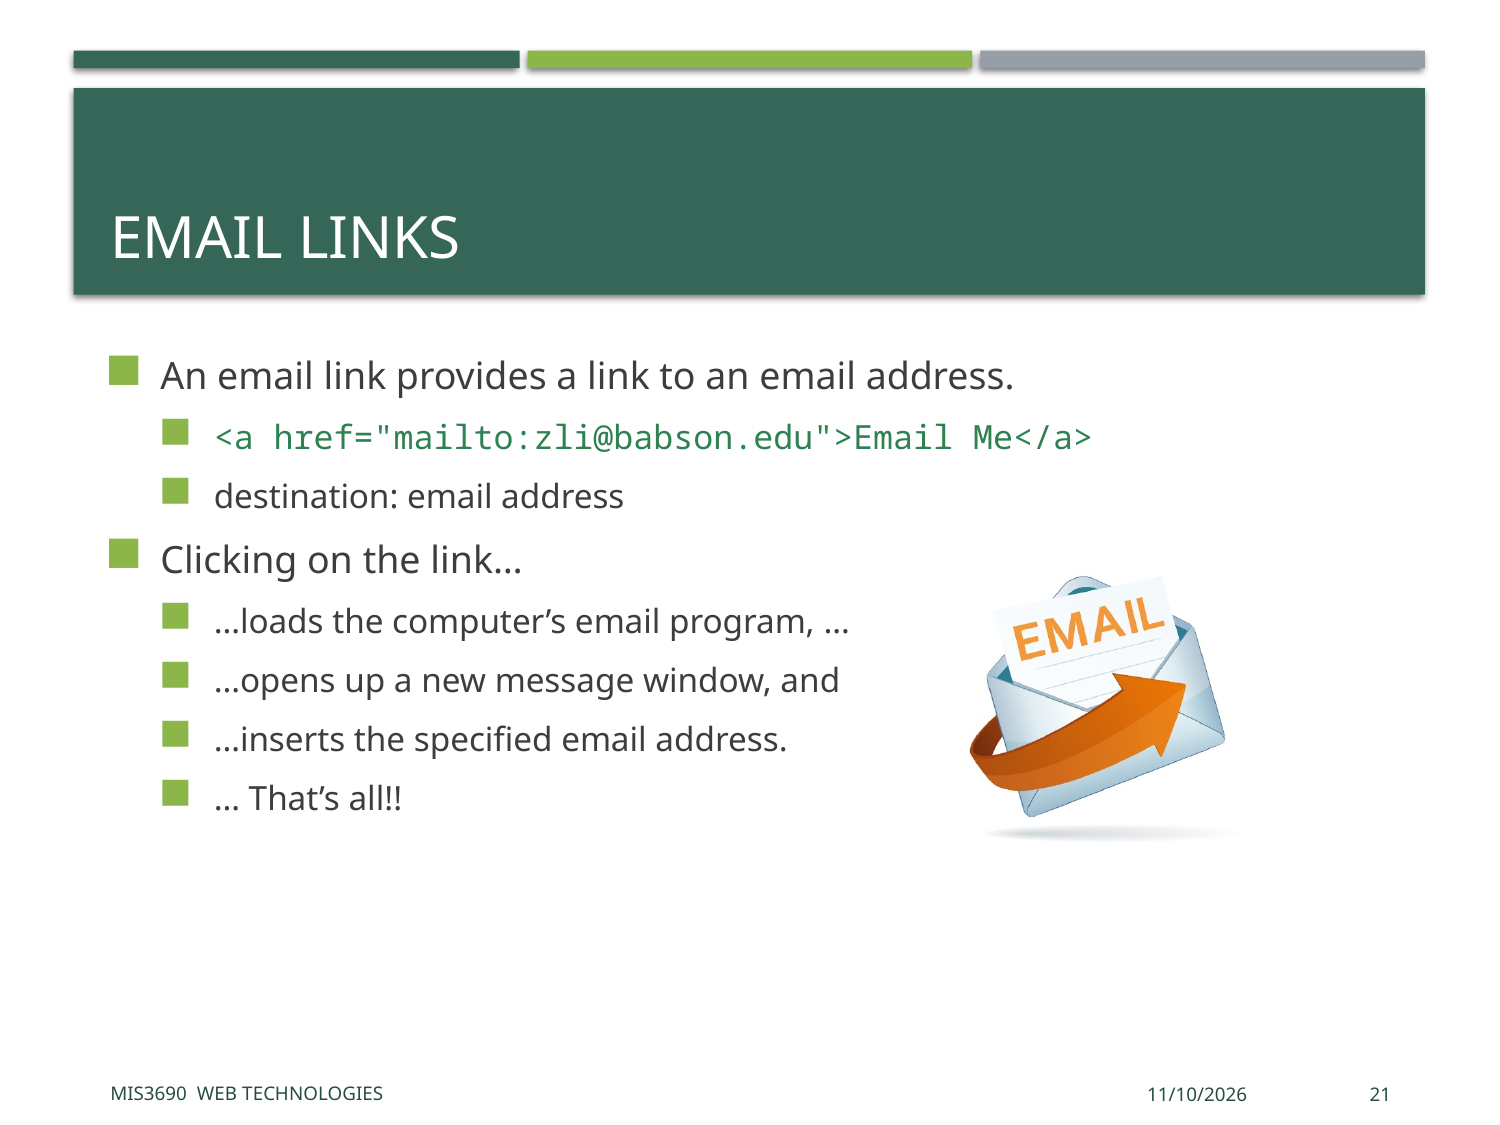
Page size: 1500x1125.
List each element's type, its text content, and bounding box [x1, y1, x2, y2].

picture [924, 525, 1294, 895]
footer MIS3690 Web Technologies [95, 1064, 895, 1125]
list An email link provides a link to an email address. <a href="mailto:zli@babson.edu">Email Me</a> destination: email address Clicking on the link… …loads the computer’s email program, … …opens up a new message window, and …inserts the specified email address. … That’s all!! [95, 344, 1406, 1038]
slide_number 21 [1279, 1065, 1406, 1125]
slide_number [911, 1065, 1262, 1125]
title Email Links [95, 99, 1406, 278]
